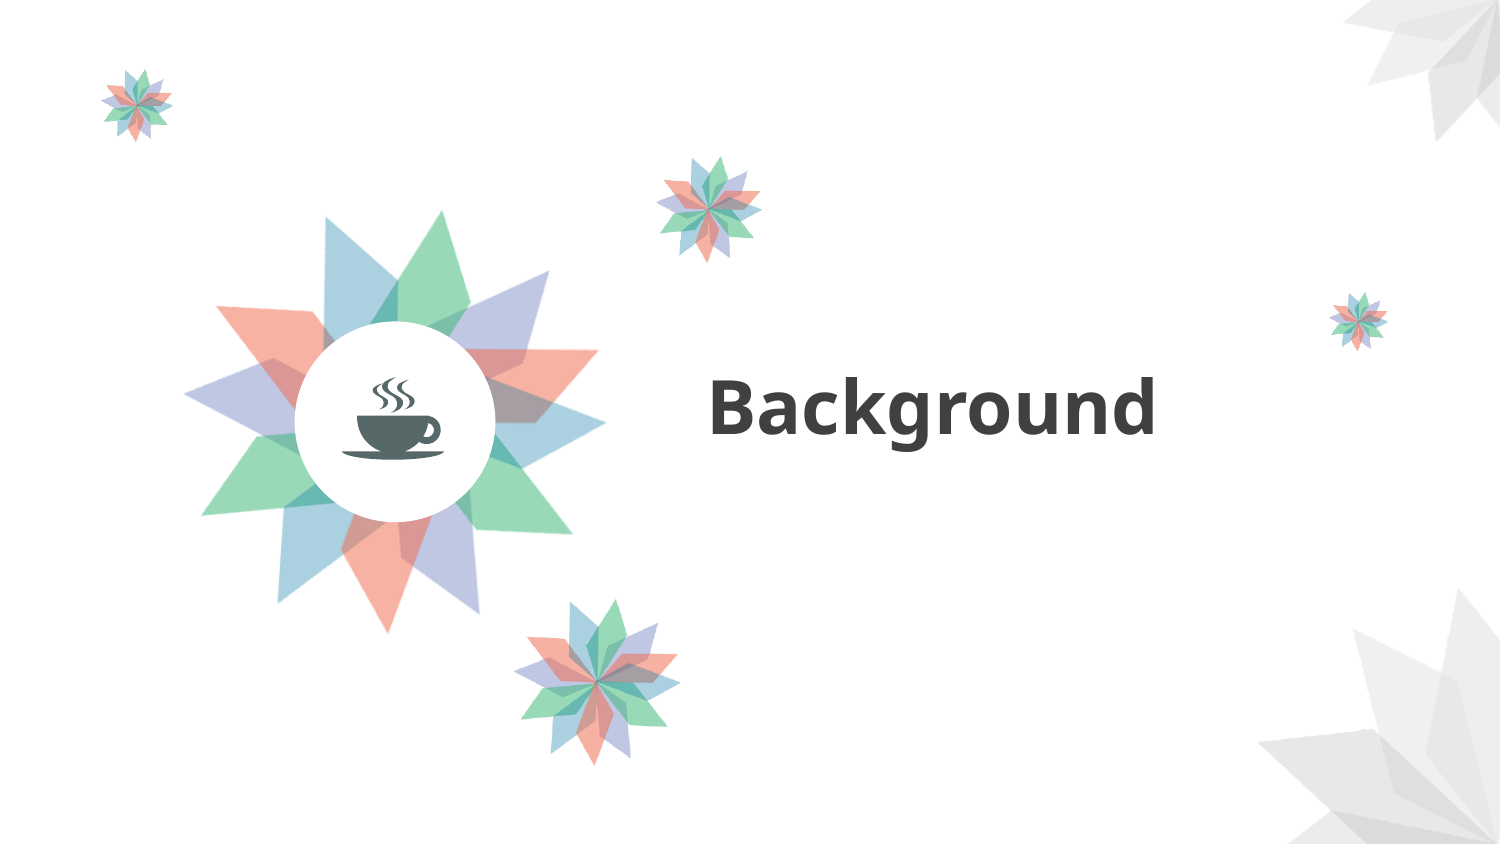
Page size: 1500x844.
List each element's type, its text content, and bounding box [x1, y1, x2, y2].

list Background [691, 365, 1500, 444]
picture [655, 155, 762, 263]
picture [1257, 587, 1500, 844]
picture [100, 68, 173, 142]
picture [183, 209, 681, 766]
text_box [339, 375, 447, 462]
picture [1344, 0, 1500, 141]
picture [1328, 291, 1388, 351]
